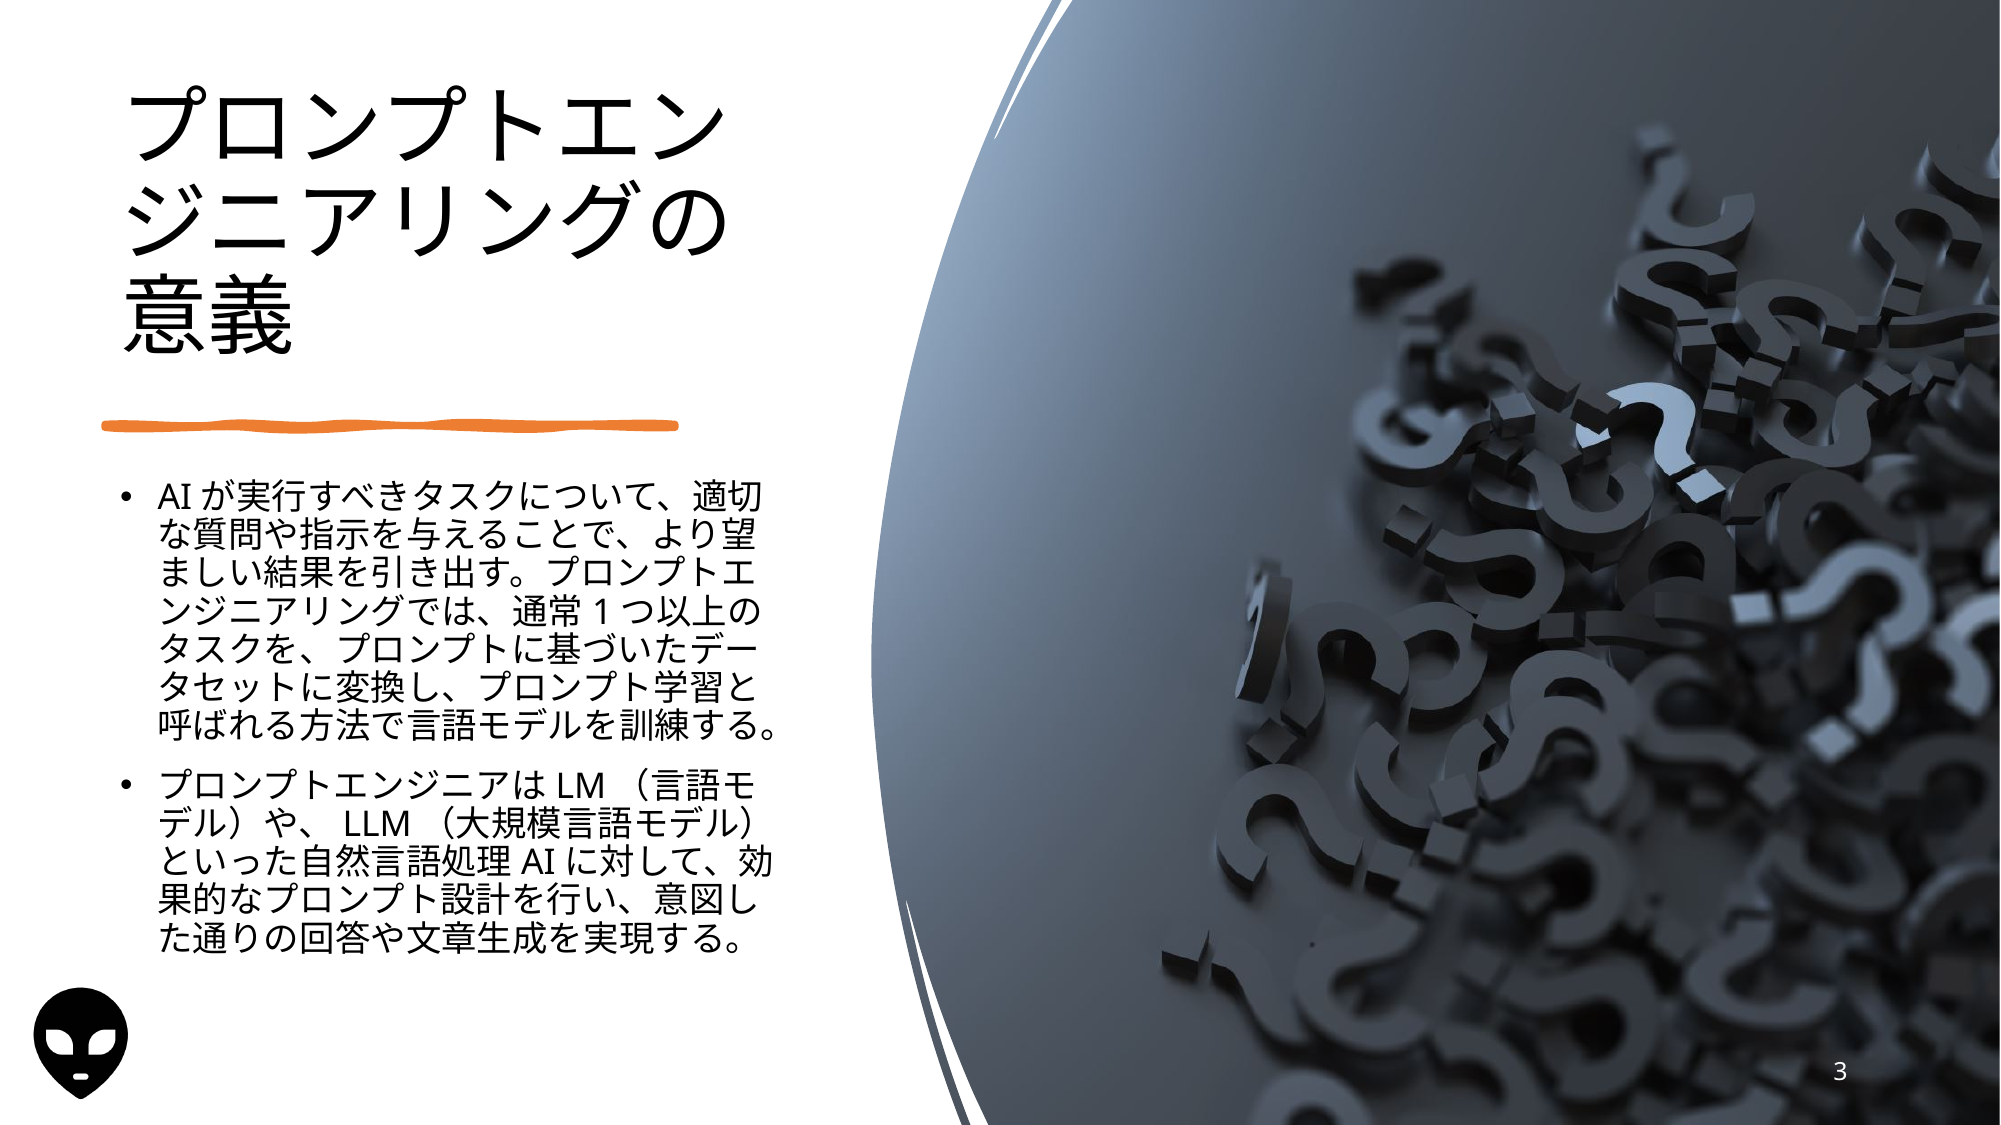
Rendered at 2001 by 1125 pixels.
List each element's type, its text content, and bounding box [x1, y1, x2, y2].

picture [871, 0, 2000, 1125]
text_box [0, 0, 871, 1125]
list AIが実行すべきタスクについて、適切な質問や指示を与えることで、より望ましい結果を引き出す。プロンプトエンジニアリングでは、通常1つ以上のタスクを、プロンプトに基づいたデータセットに変換し、プロンプト学習と呼ばれる方法で言語モデルを訓練する。 プロンプトエンジニアはLM（言語モデル）や、LLM（大規模言語モデル）といった自然言語処理AIに対して、効果的なプロンプト設計を行い、意図した通りの回答や文章生成を実現する。 [105, 471, 802, 1016]
picture [5, 966, 156, 1118]
title プロンプトエンジニアリングの意義 [105, 53, 822, 375]
text_box [103, 421, 676, 431]
